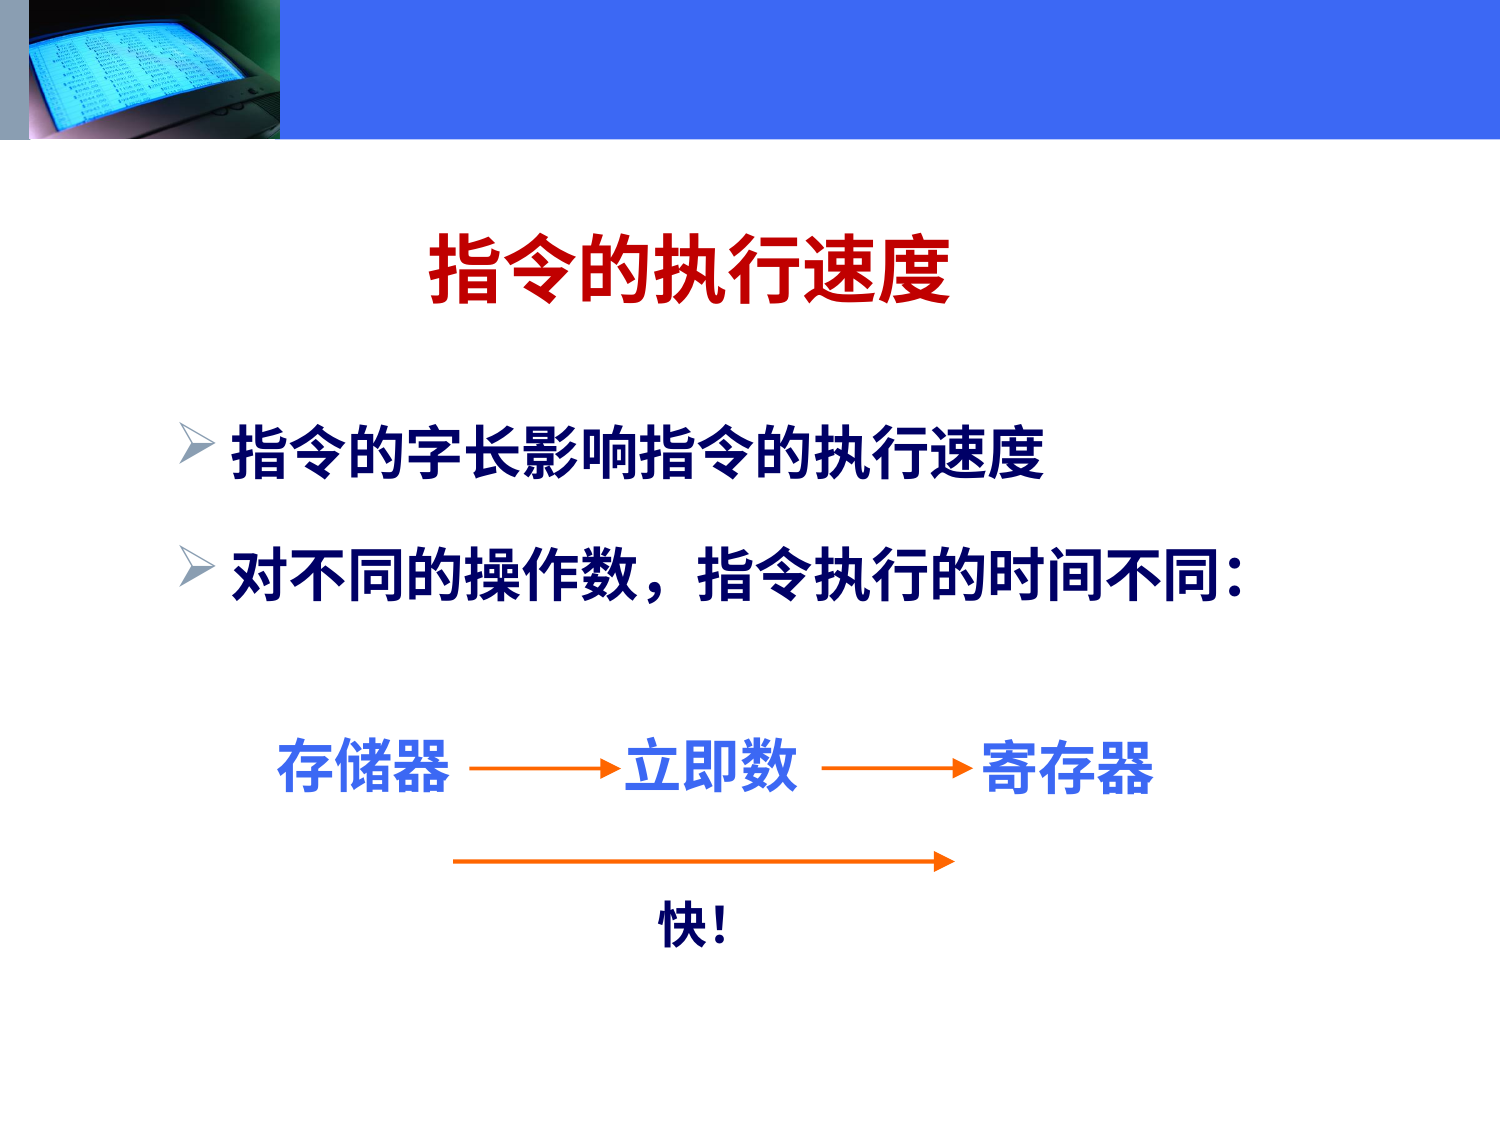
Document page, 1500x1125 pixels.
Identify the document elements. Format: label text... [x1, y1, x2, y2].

text_box [857, 757, 965, 779]
text_box 快！ [642, 886, 805, 962]
text_box 存储器 [261, 721, 510, 807]
text_box [455, 851, 955, 872]
picture [29, 0, 280, 139]
text_box 寄存器 [965, 723, 1249, 809]
list 指令的字长影响指令的执行速度 对不同的操作数，指令执行的时间不同： [159, 373, 1318, 999]
title 指令的执行速度 [411, 220, 999, 314]
text_box [510, 758, 608, 779]
text_box 立即数 [608, 721, 857, 807]
